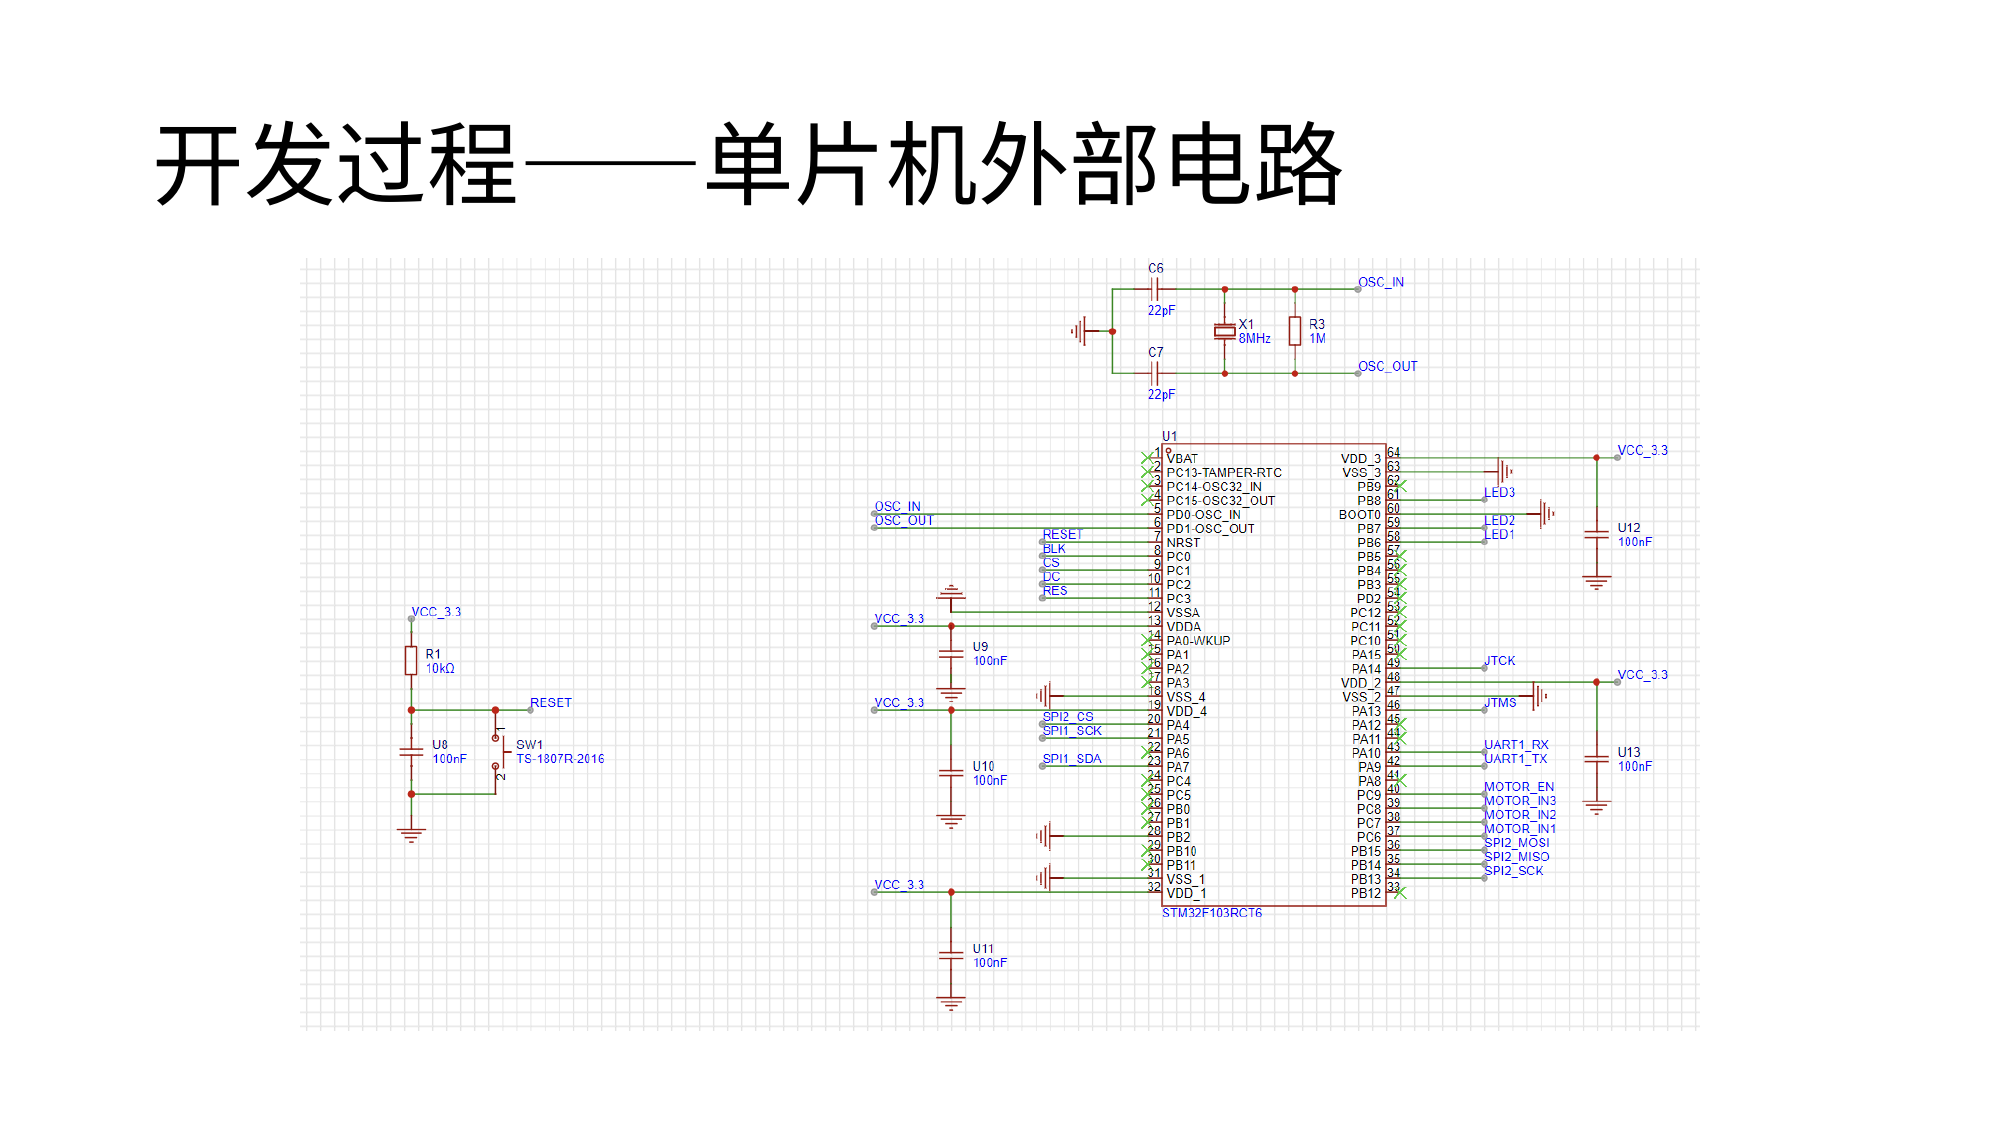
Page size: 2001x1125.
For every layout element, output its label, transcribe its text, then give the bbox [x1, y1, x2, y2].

title 开发过程——单片机外部电路 [137, 59, 1863, 278]
picture [300, 258, 1700, 1031]
